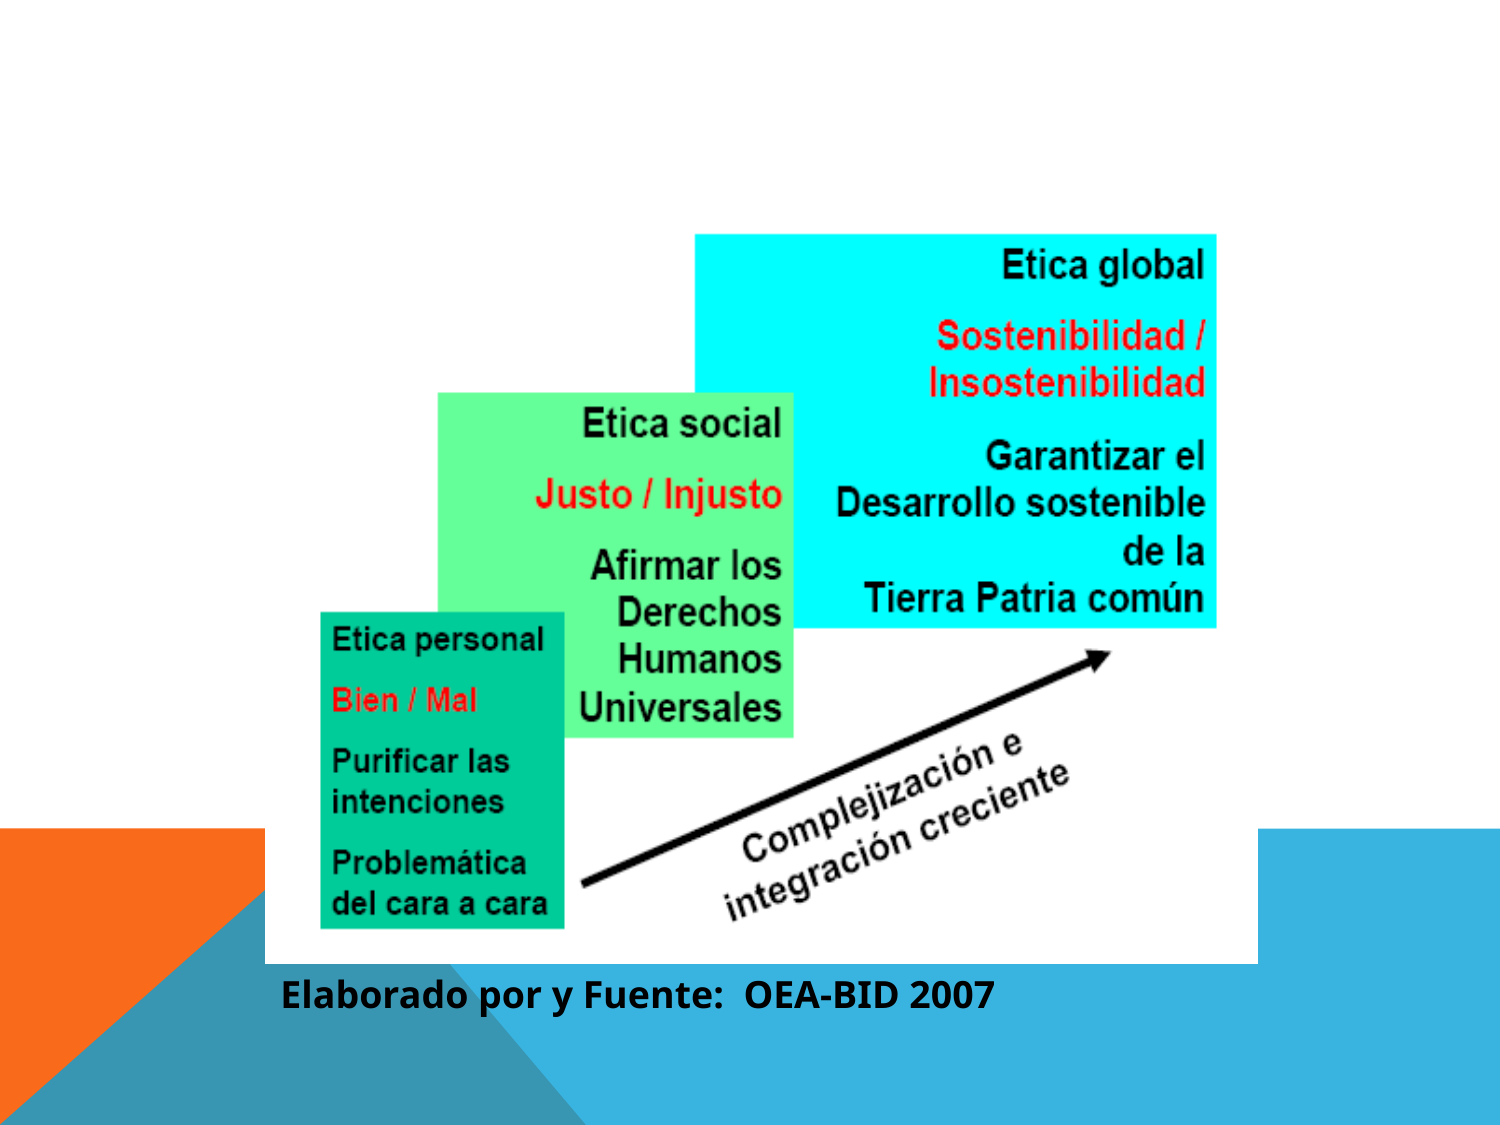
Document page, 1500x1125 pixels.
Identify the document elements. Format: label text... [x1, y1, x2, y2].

text_box Elaborado por y Fuente: OEA-BID 2007 [265, 971, 1258, 1024]
picture [265, 196, 1259, 965]
